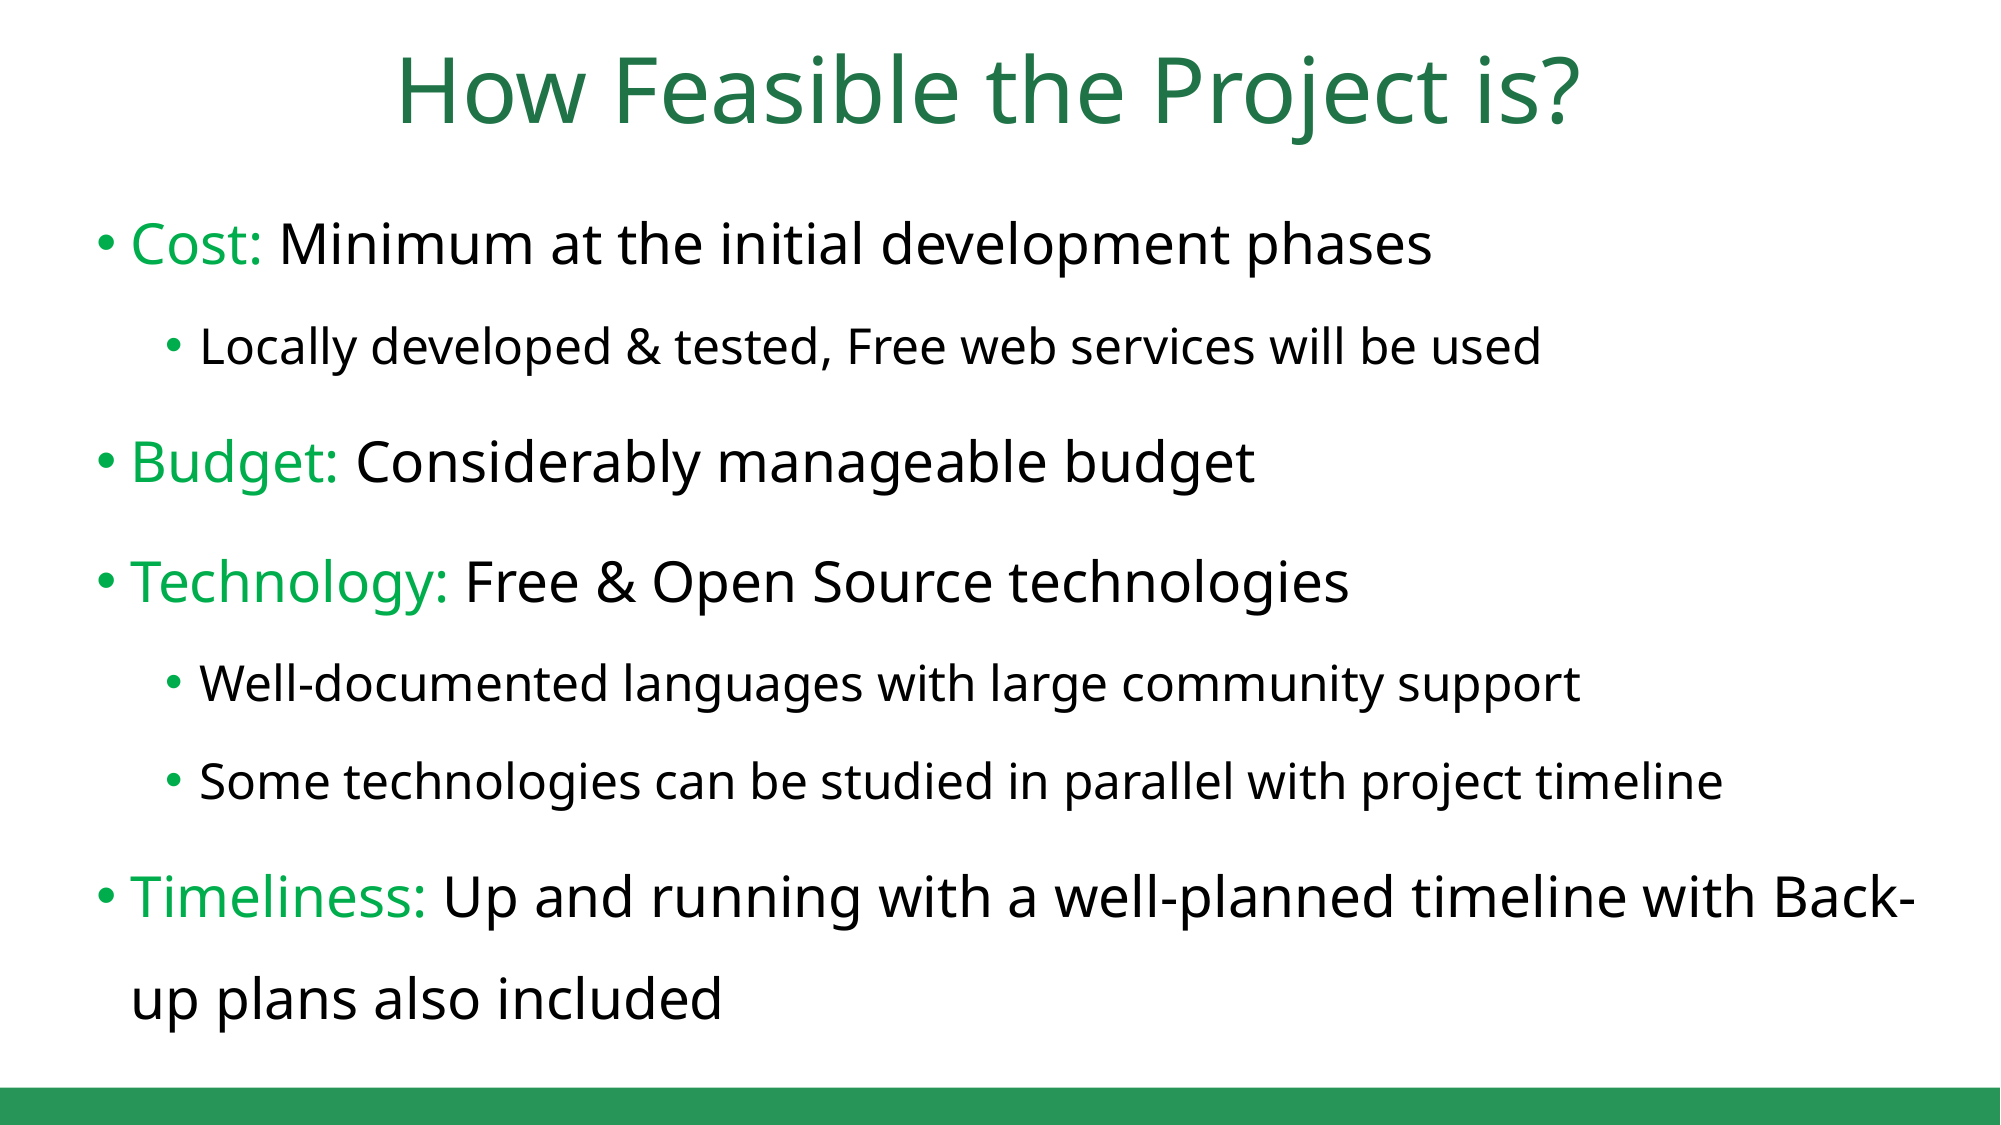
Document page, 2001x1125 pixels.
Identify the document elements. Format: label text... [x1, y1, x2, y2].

title How Feasible the Project is? [81, 24, 1919, 162]
list Cost: Minimum at the initial development phases Locally developed & tested, Free web services will be used Budget: Considerably manageable budget Technology: Free & Open Source technologies Well-documented languages with large community support Some technologies can be studied in parallel with project timeline Timeliness: Up and running with a well-planned timeline with Back-up plans also included [81, 162, 1957, 1043]
